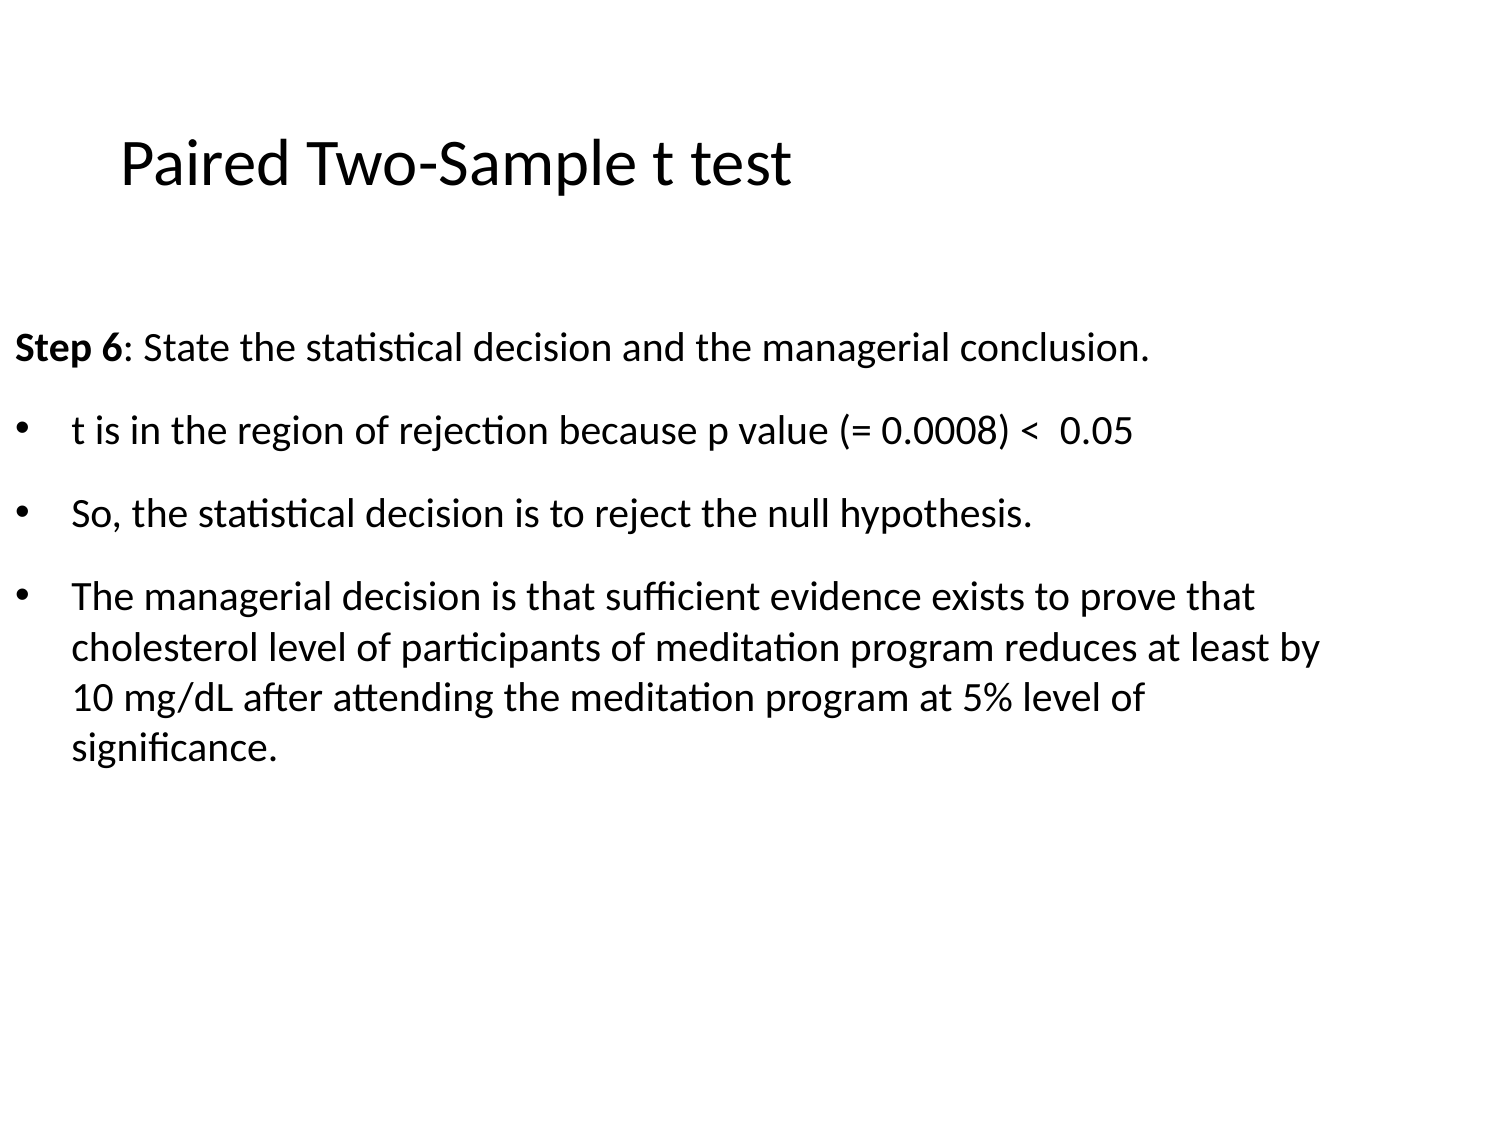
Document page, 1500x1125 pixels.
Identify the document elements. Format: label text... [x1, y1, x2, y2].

list Step 6: State the statistical decision and the managerial conclusion. t is in the region of rejection because p value (= 0.0008) < 0.05 So, the statistical decision is to reject the null hypothesis. The managerial decision is that sufficient evidence exists to prove that cholesterol level of participants of meditation program reduces at least by 10 mg/dL after attending the meditation program at 5% level of significance. [0, 223, 1350, 731]
text_box Paired Two-Sample t test [105, 111, 1500, 206]
